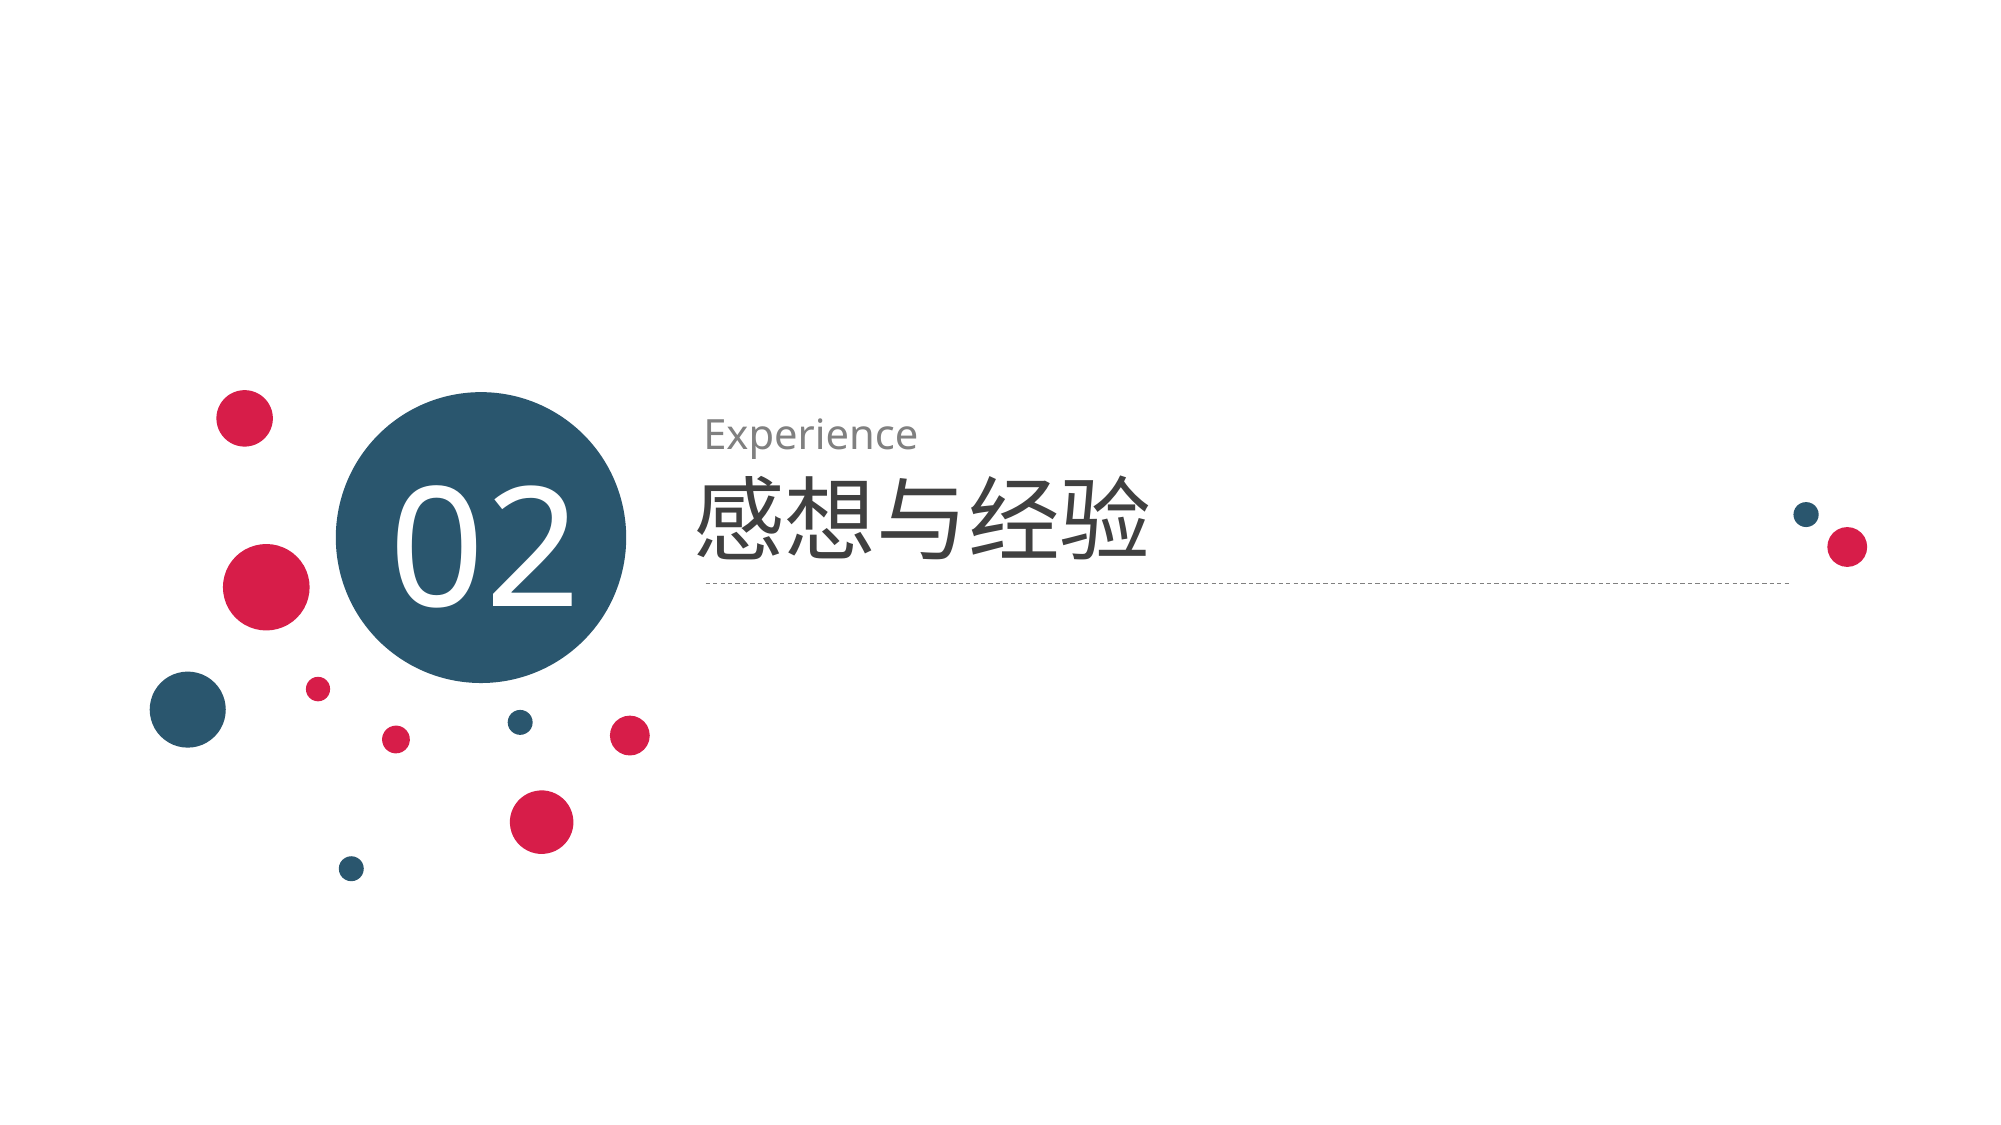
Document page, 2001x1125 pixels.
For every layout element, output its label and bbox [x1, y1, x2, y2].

text_box [381, 724, 411, 755]
text_box [337, 855, 365, 883]
text_box [678, 400, 1791, 584]
text_box [215, 389, 274, 448]
text_box [1826, 526, 1869, 568]
text_box [608, 714, 651, 757]
text_box [148, 670, 227, 749]
text_box [1792, 501, 1820, 529]
text_box [506, 708, 534, 736]
text_box [335, 392, 627, 684]
text_box [508, 789, 575, 855]
text_box [221, 542, 311, 632]
text_box [304, 675, 332, 703]
